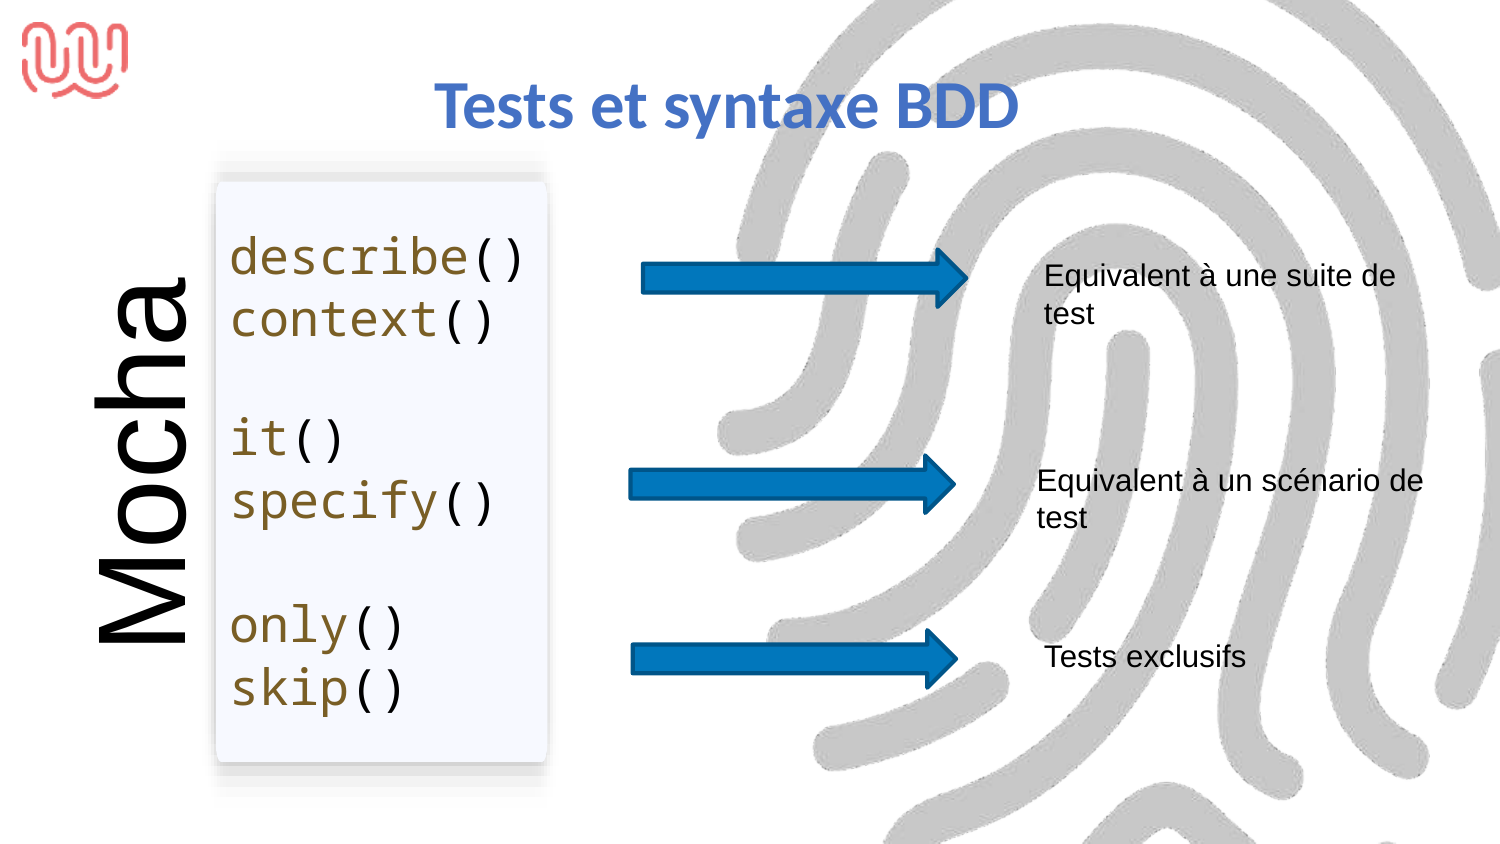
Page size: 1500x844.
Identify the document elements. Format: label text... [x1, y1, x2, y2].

picture [22, 22, 128, 99]
text_box Equivalent à un scénario de test [1034, 457, 1450, 535]
picture [717, 0, 1500, 844]
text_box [632, 629, 957, 688]
text_box Equivalent à une suite de test [1041, 253, 1457, 331]
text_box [630, 455, 955, 514]
text_box Tests exclusifs [1041, 634, 1251, 674]
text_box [642, 249, 967, 308]
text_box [199, 130, 562, 819]
title Tests et syntaxe BDD [432, 57, 1035, 201]
text_box describe() context() it() specify() only() skip() [227, 221, 895, 844]
text_box Mocha [42, 275, 194, 656]
